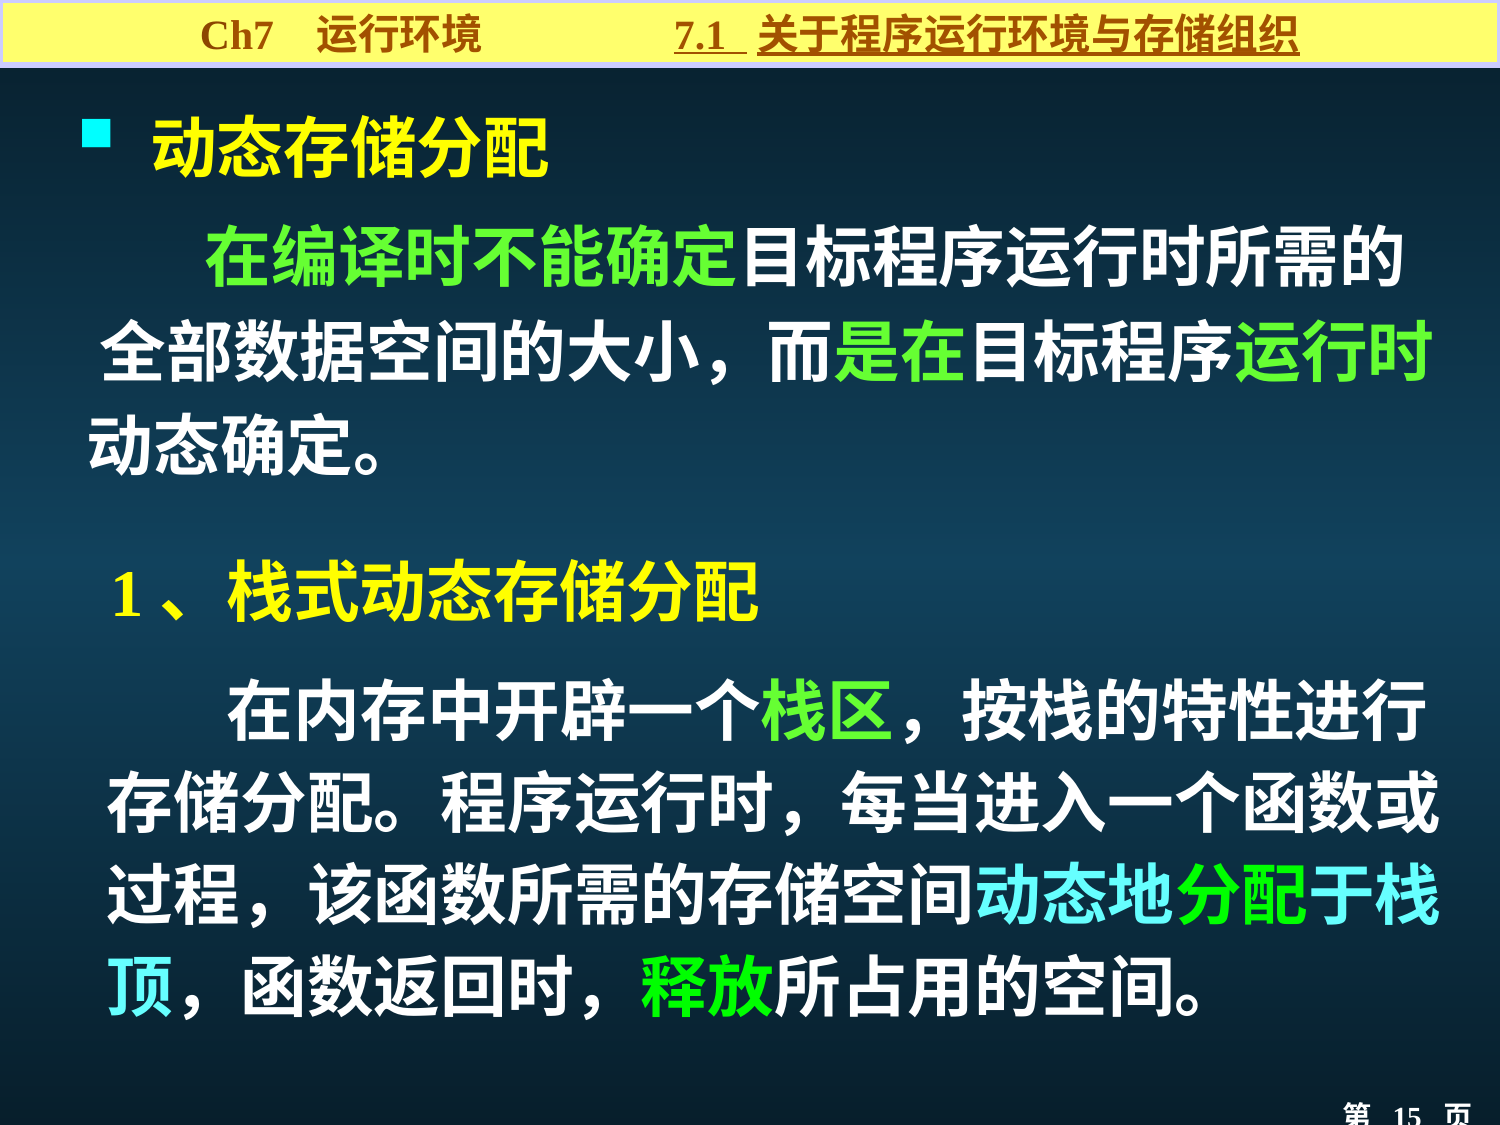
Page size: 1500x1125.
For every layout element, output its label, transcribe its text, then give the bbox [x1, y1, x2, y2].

text_box Ch7 运行环境 7.1 关于程序运行环境与存储组织 [0, 0, 1500, 65]
text_box 1、栈式动态存储分配 [95, 542, 821, 637]
text_box 动态存储分配 [59, 98, 785, 194]
text_box 在编译时不能确定目标程序运行时所需的 全部数据空间的大小，而是在目标程序运行时 动态确定。 [71, 219, 1463, 492]
text_box 在内存中开辟一个栈区，按栈的特性进行存储分配。程序运行时，每当进入一个函数或过程，该函数所需的存储空间动态地分配于栈顶，函数返回时，释放所占用的空间。 [92, 649, 1463, 1033]
